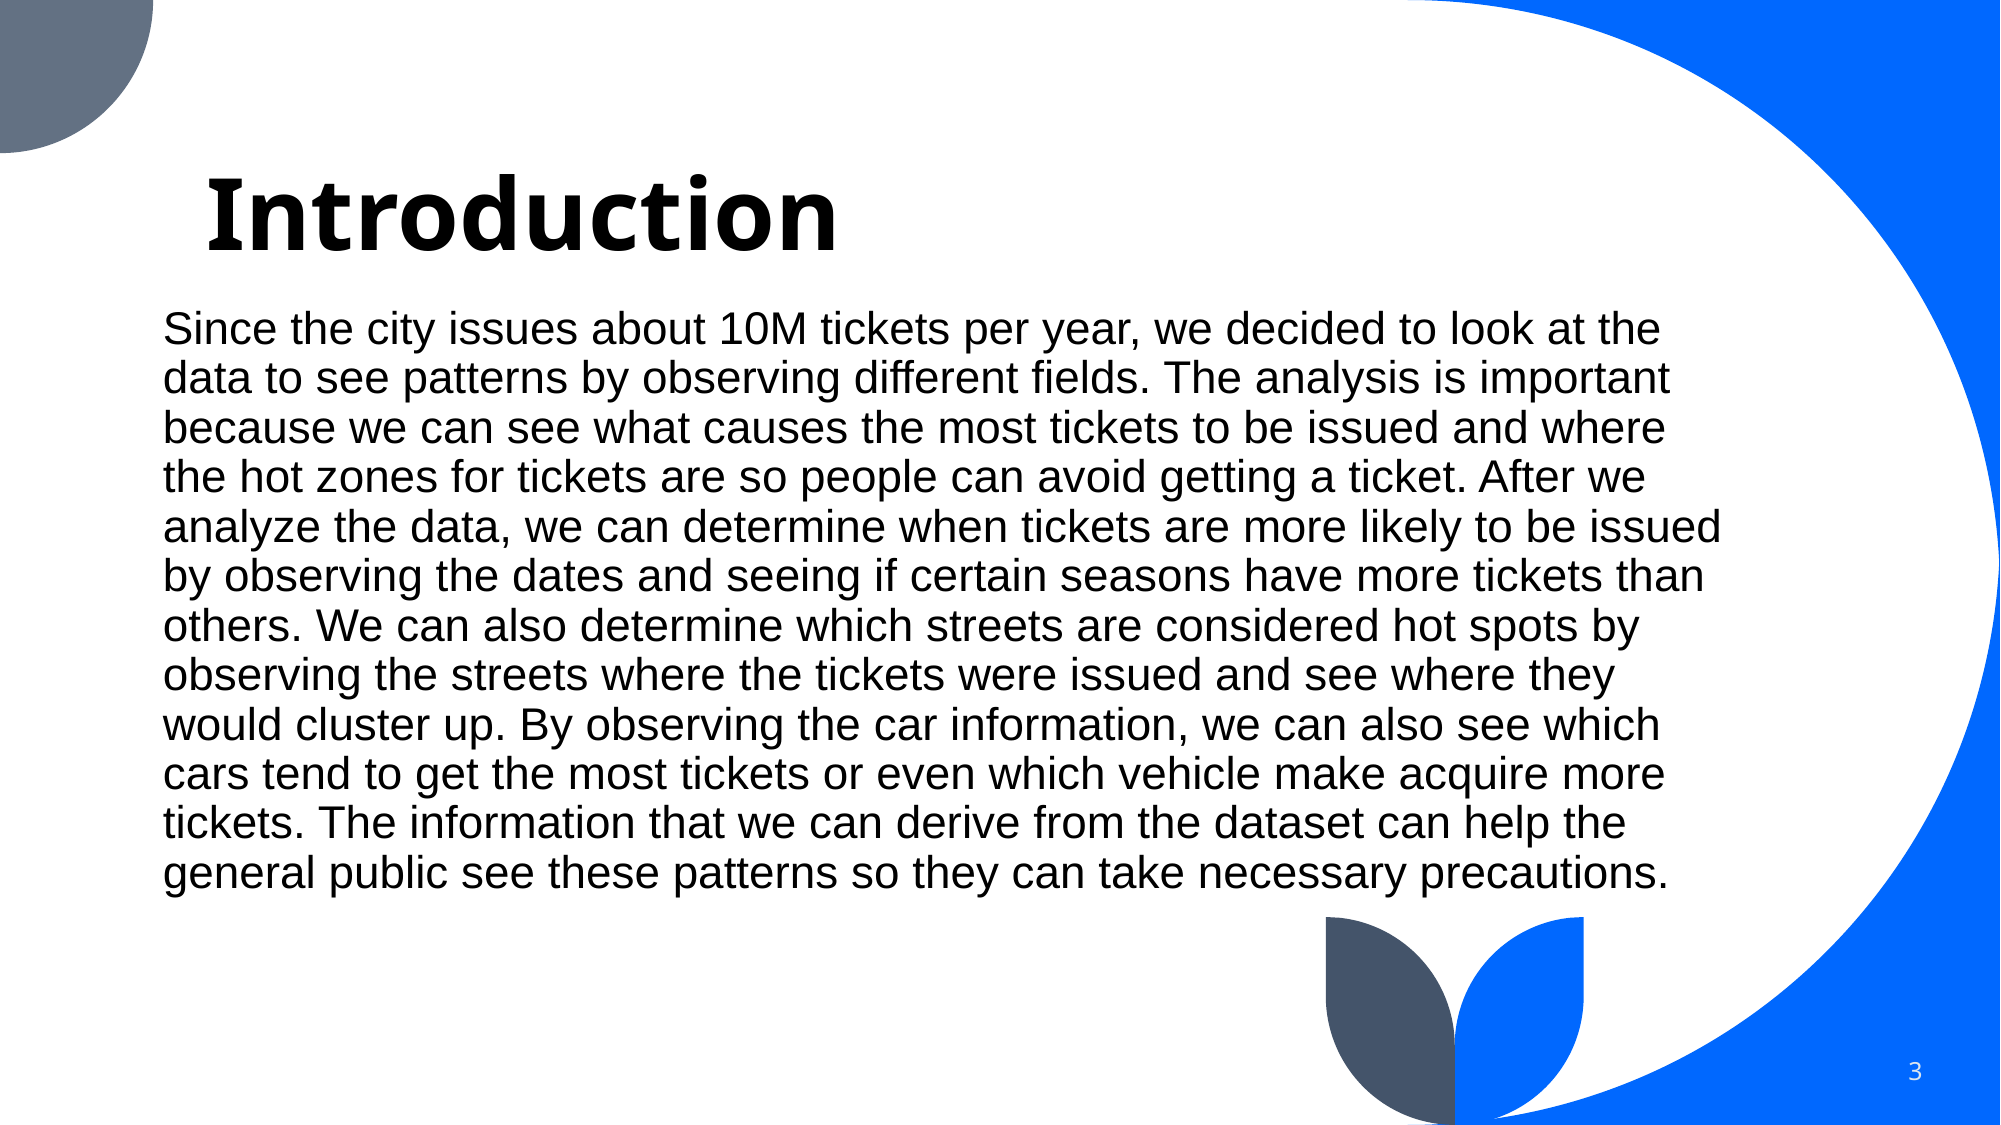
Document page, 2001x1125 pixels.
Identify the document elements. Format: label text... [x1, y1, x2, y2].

list Since the city issues about 10M tickets per year, we decided to look at the data to see patterns by observing different fields. The analysis is important because we can see what causes the most tickets to be issued and where the hot zones for tickets are so people can avoid getting a ticket. After we analyze the data, we can determine when tickets are more likely to be issued by observing the dates and seeing if certain seasons have more tickets than others. We can also determine which streets are considered hot spots by observing the streets where the tickets were issued and see where they would cluster up. By observing the car information, we can also see which cars tend to get the most tickets or even which vehicle make acquire more tickets. The information that we can derive from the dataset can help the general public see these patterns so they can take necessary precautions. [147, 297, 1753, 929]
title Introduction [191, 62, 1796, 280]
slide_number 3 [1665, 1042, 1938, 1103]
